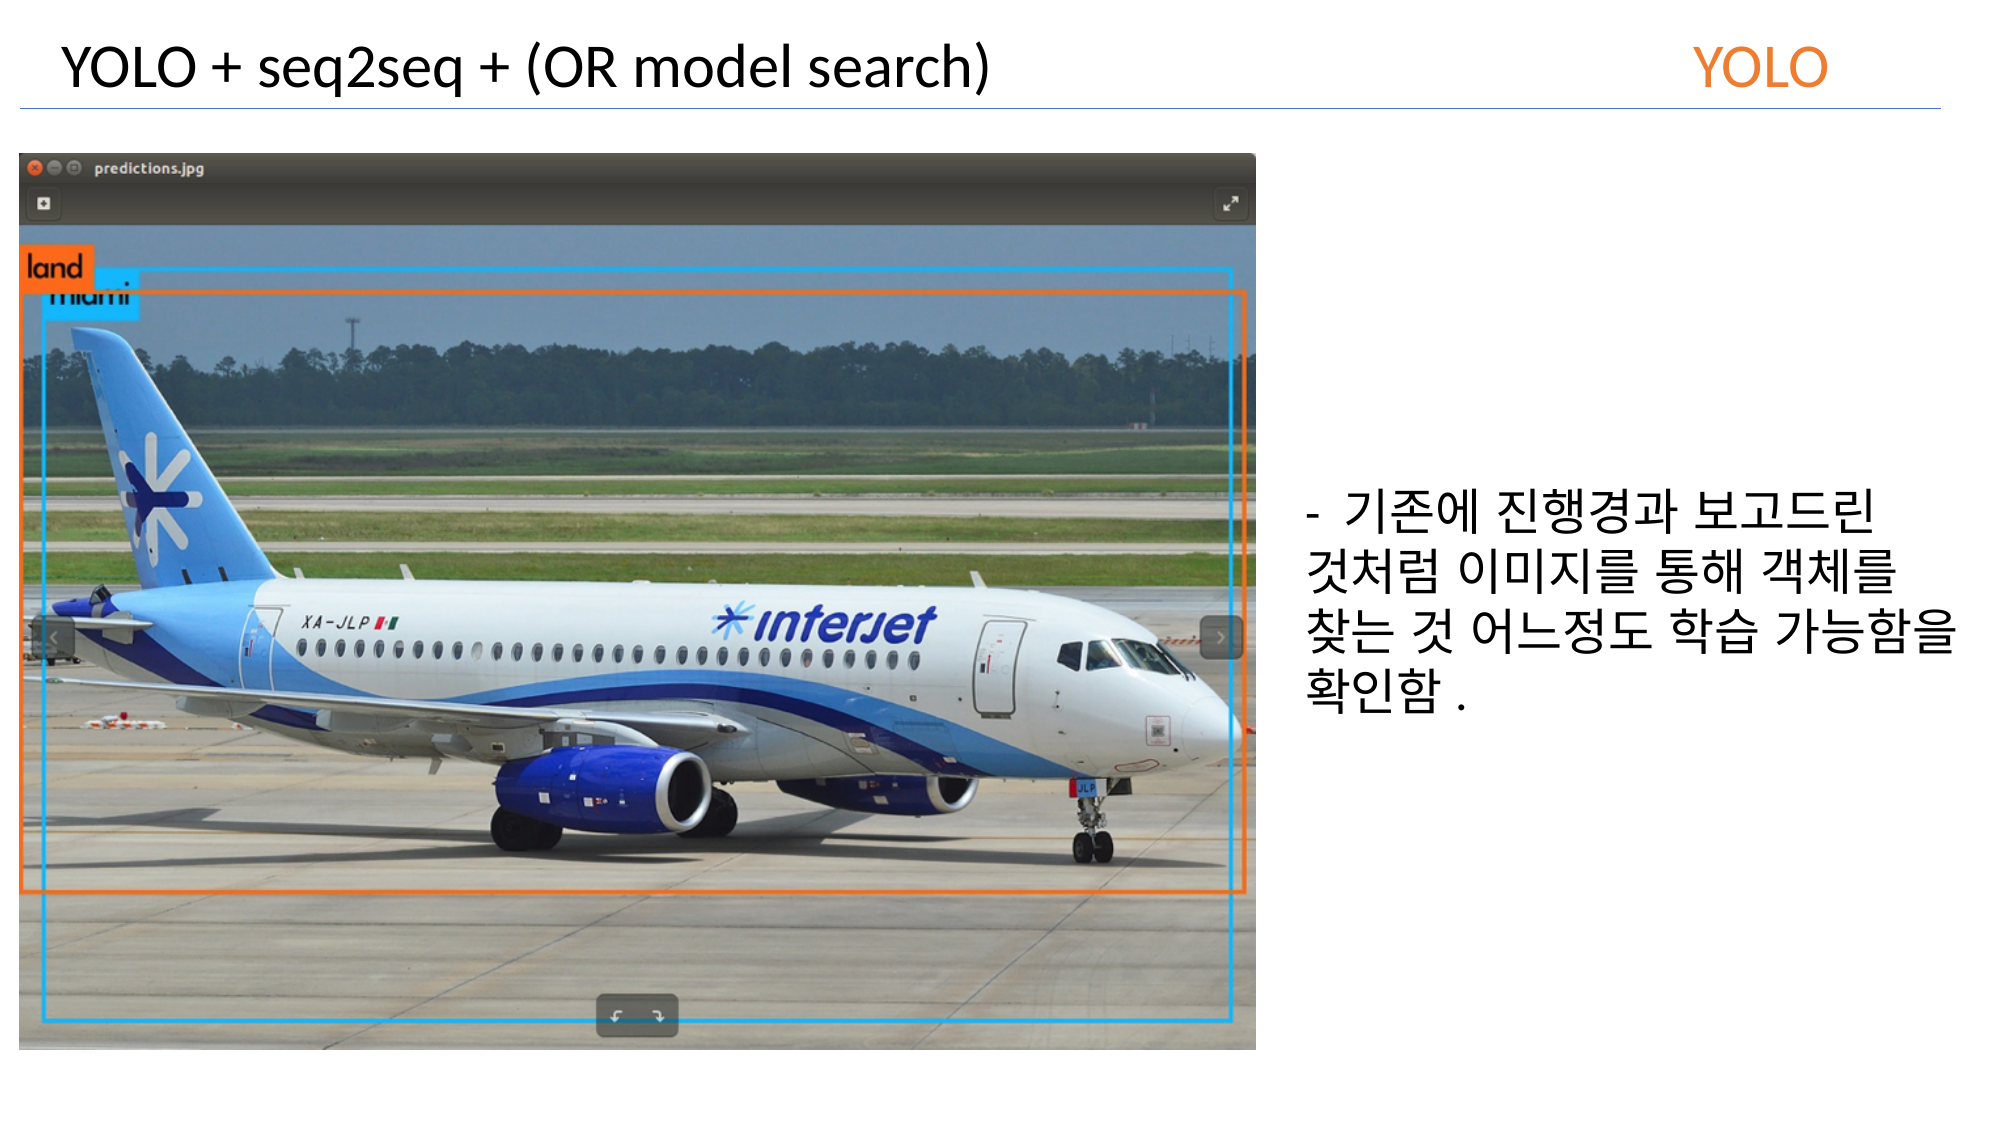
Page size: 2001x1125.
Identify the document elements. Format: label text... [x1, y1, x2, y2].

text_box YOLO + seq2seq + (OR model search) [0, 17, 1056, 108]
text_box - 기존에 진행경과 보고드린 것처럼 이미지를 통해 객체를 찾는 것 어느정도 학습 가능함을 확인함. [1290, 473, 2000, 728]
text_box YOLO [1567, 17, 1942, 108]
picture [19, 153, 1256, 1050]
